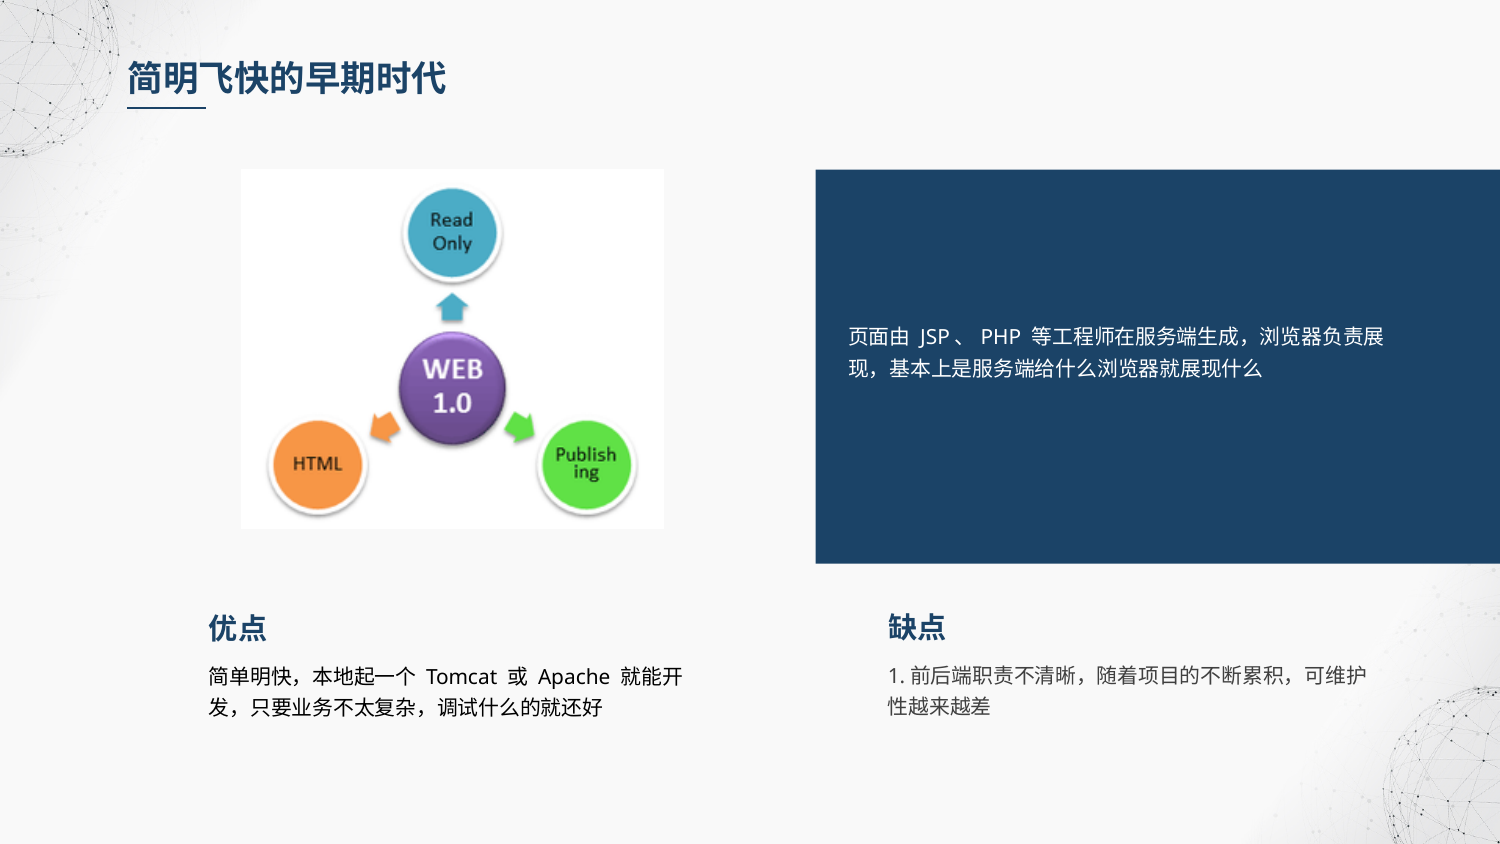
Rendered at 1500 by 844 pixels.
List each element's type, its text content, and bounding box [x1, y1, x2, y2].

text_box [815, 169, 1500, 564]
text_box 简明飞快的早期时代 [116, 50, 488, 105]
text_box 优点 [197, 604, 279, 651]
text_box 缺点 [876, 603, 959, 650]
picture [0, 0, 1500, 844]
text_box 页面由 JSP、PHP 等工程师在服务端生成，浏览器负责展现，基本上是服务端给什么浏览器就展现什么 [836, 311, 1398, 386]
text_box 1.前后端职责不清晰，随着项目的不断累积，可维护性越来越差 [876, 650, 1387, 725]
text_box 简单明快，本地起一个 Tomcat 或 Apache 就能开发，只要业务不太复杂，调试什么的就还好 [197, 651, 707, 726]
